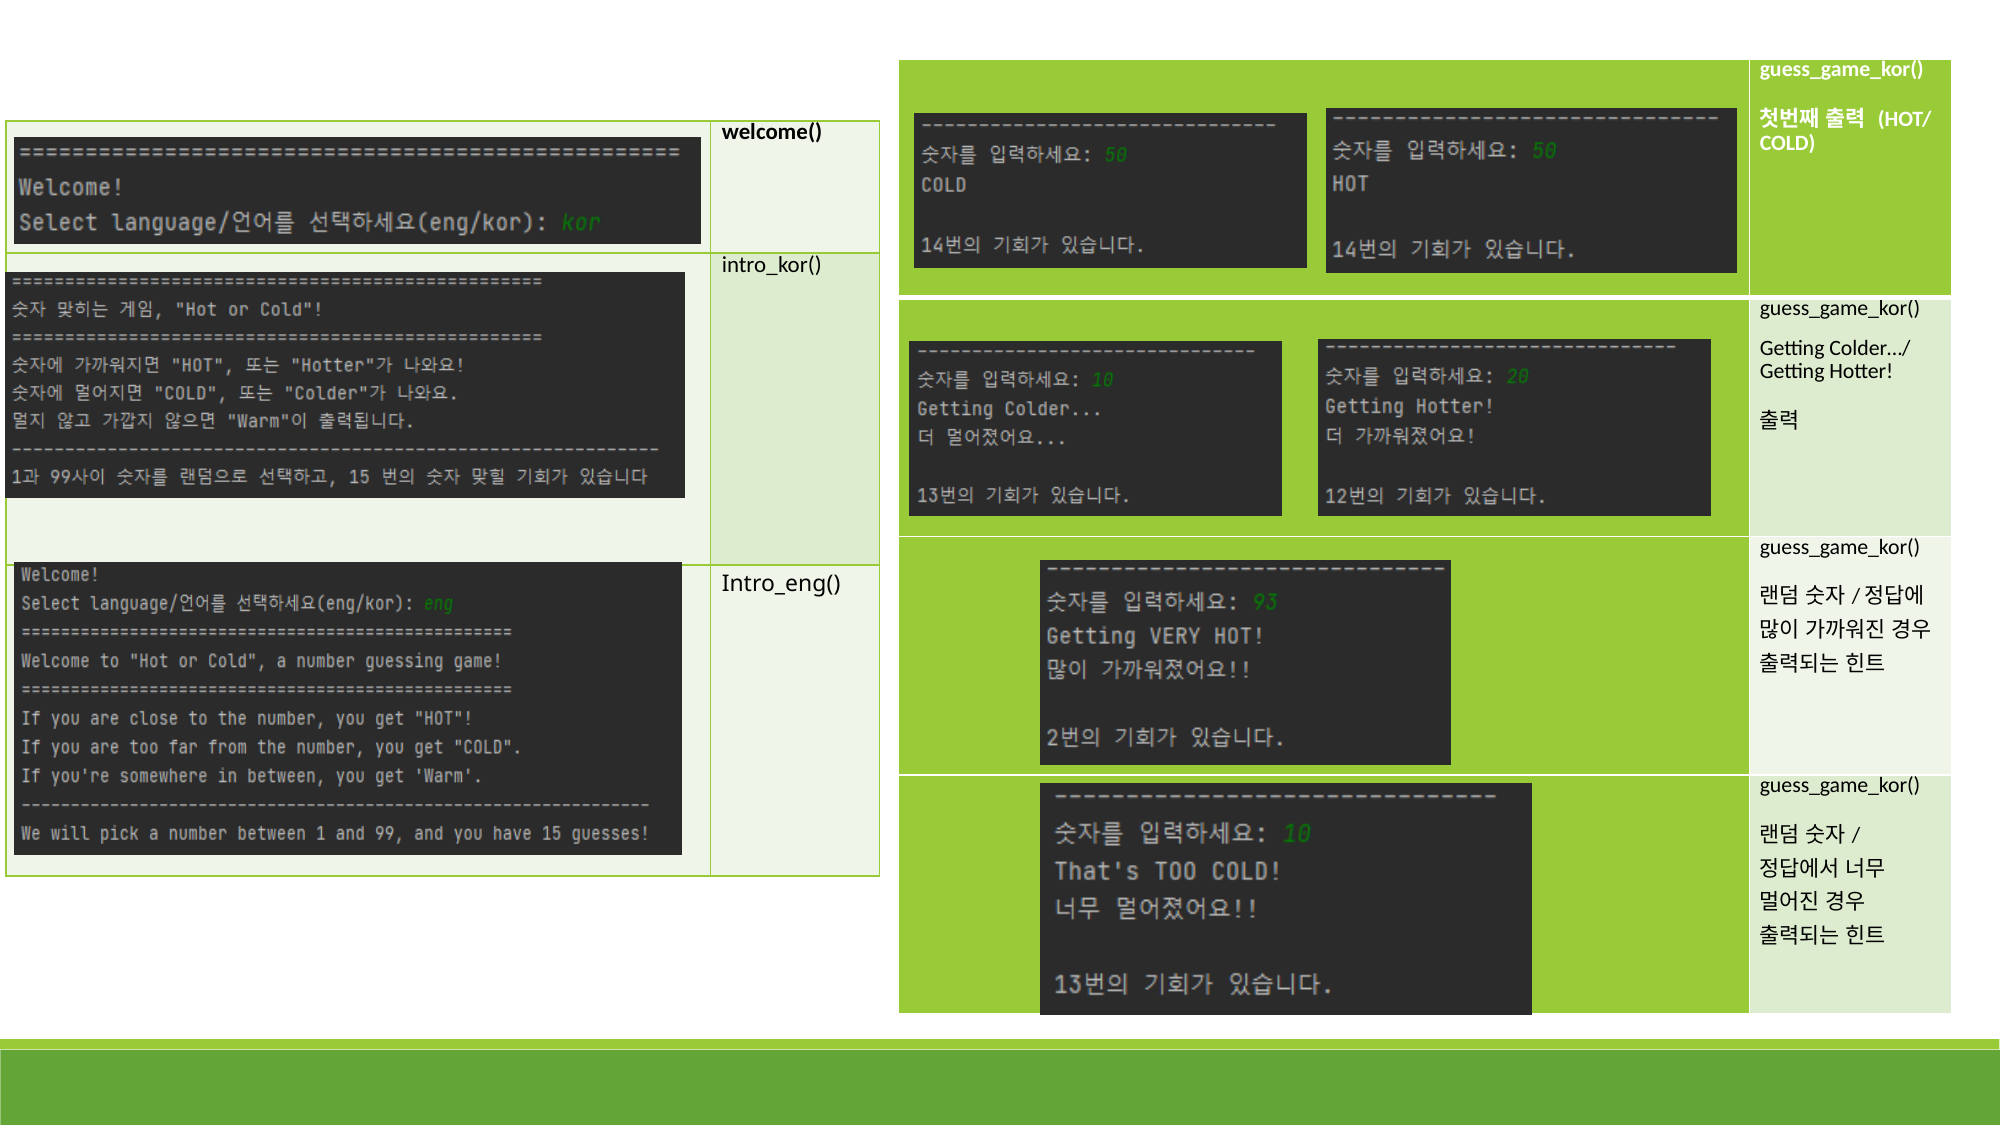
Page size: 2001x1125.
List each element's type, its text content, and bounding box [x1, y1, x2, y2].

picture [1318, 338, 1711, 516]
table_header guess_game_kor() 첫번째 출력 (HOT/ COLD) [1750, 60, 1951, 295]
table_cell [899, 300, 1749, 536]
table_cell [899, 776, 1749, 1013]
picture [1325, 108, 1737, 274]
table_header [7, 122, 710, 252]
picture [1040, 782, 1532, 1015]
table_header [899, 60, 1749, 295]
table_cell [7, 566, 710, 875]
table_header welcome() [711, 122, 879, 252]
table_cell guess_game_kor() 랜덤 숫자/정답에서 너무 멀어진 경우 출력되는 힌트 [1750, 776, 1951, 1013]
table_cell [899, 537, 1749, 774]
picture [13, 137, 702, 245]
picture [1040, 560, 1452, 766]
table_cell guess_game_kor() Getting Colder…/ Getting Hotter! 출력 [1750, 300, 1951, 536]
picture [909, 341, 1283, 516]
picture [913, 113, 1307, 269]
table_cell guess_game_kor() 랜덤 숫자/정답에 많이 가까워진 경우 출력되는 힌트 [1750, 537, 1951, 774]
table_cell [7, 254, 710, 564]
table_cell intro_kor() [711, 254, 879, 564]
picture [5, 272, 686, 498]
picture [13, 562, 683, 856]
table_cell Intro_eng() [711, 566, 879, 875]
